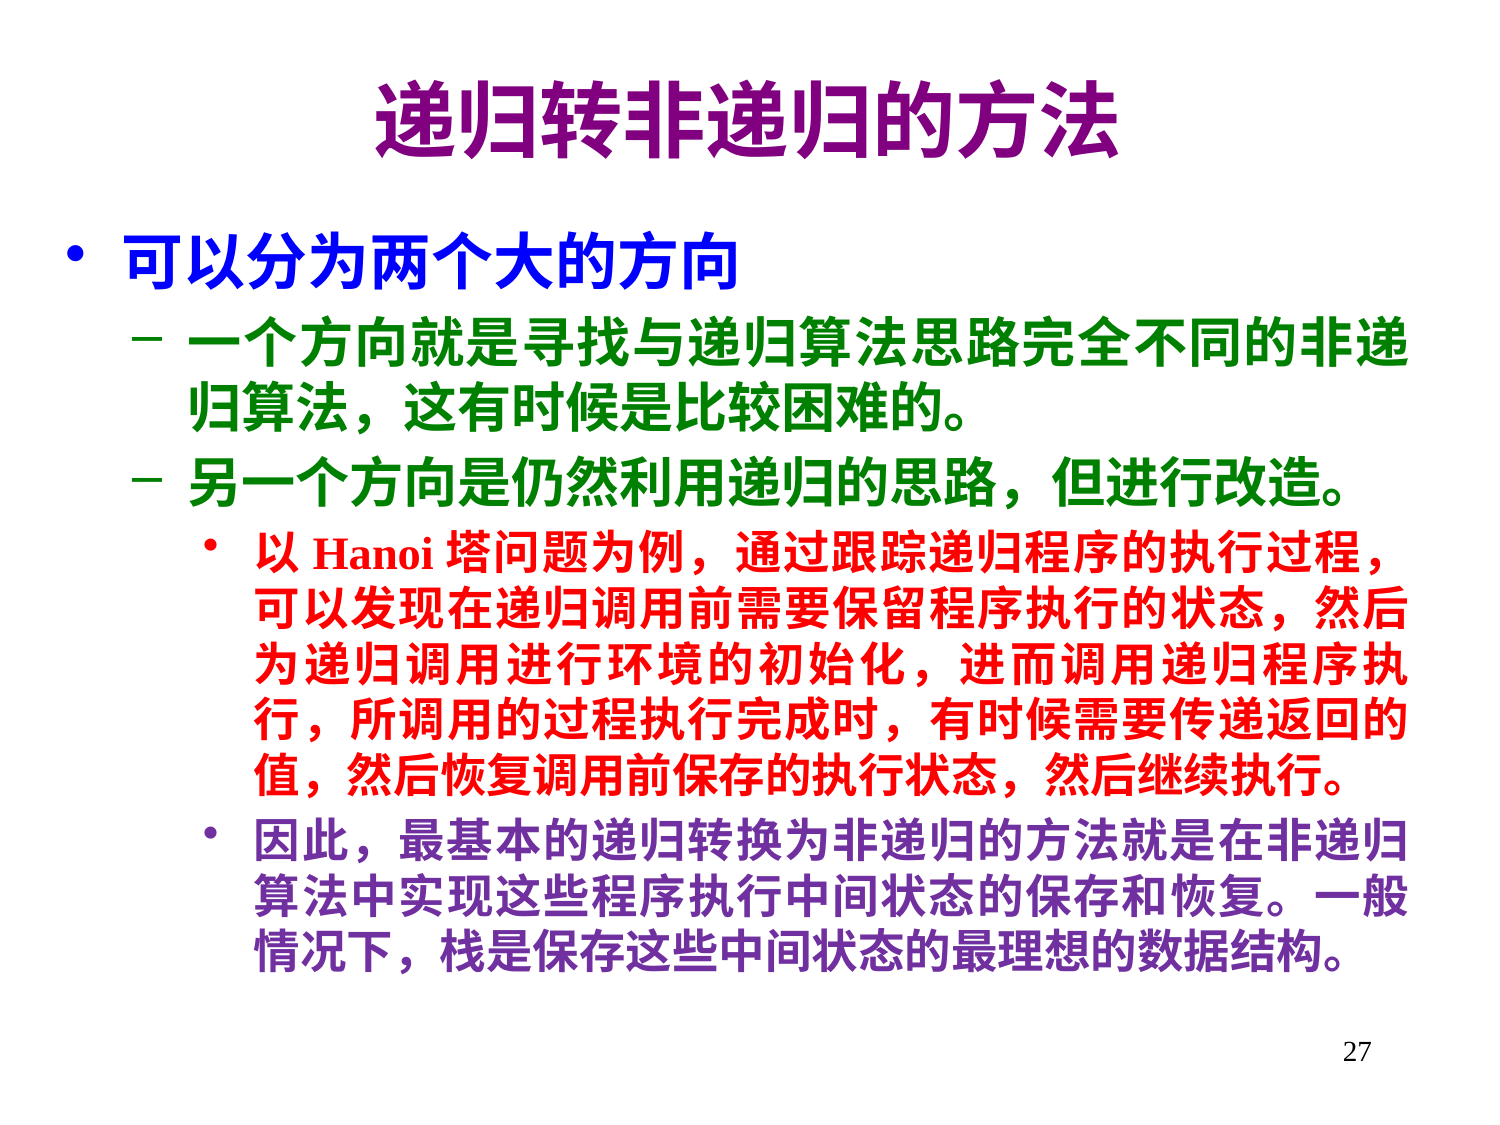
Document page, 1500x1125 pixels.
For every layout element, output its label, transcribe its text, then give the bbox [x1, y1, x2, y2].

text_box 递归转非递归的方法 [72, 60, 1423, 193]
text_box 可以分为两个大的方向 一个方向就是寻找与递归算法思路完全不同的非递归算法，这有时候是比较困难的。 另一个方向是仍然利用递归的思路，但进行改造。 以Hanoi塔问题为例，通过跟踪递归程序的执行过程，可以发现在递归调用前需要保留程序执行的状态，然后为递归调用进行环境的初始化，进而调用递归程序执行，所调用的过程执行完成时，有时候需要传递返回的值，然后恢复调用前保存的执行状态，然后继续执行。 因此，最基本的递归转换为非递归的方法就是在非递归算法中实现这些程序执行中间状态的保存和恢复。一般情况下，栈是保存这些中间状态的最理想的数据结构。 [50, 215, 1425, 999]
slide_number 27 [1074, 1024, 1388, 1101]
